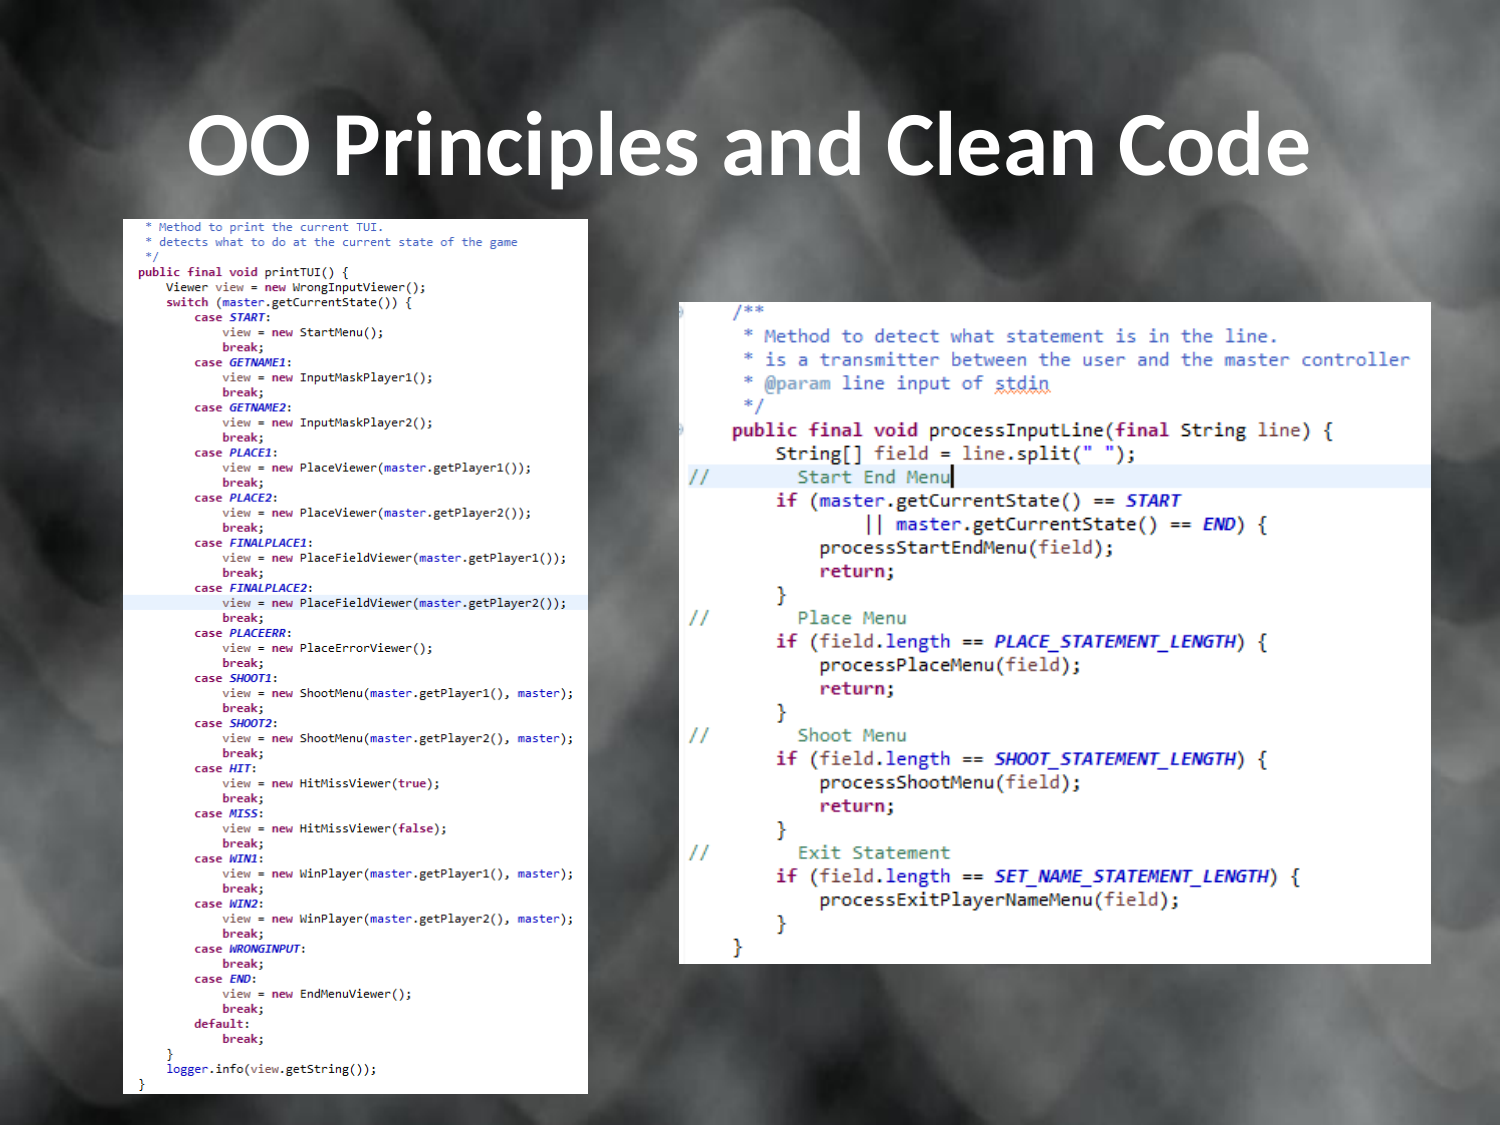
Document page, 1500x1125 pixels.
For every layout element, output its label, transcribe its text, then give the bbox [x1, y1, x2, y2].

picture [0, 0, 1500, 1125]
text_box OO Principles and Clean Code [74, 45, 1425, 233]
